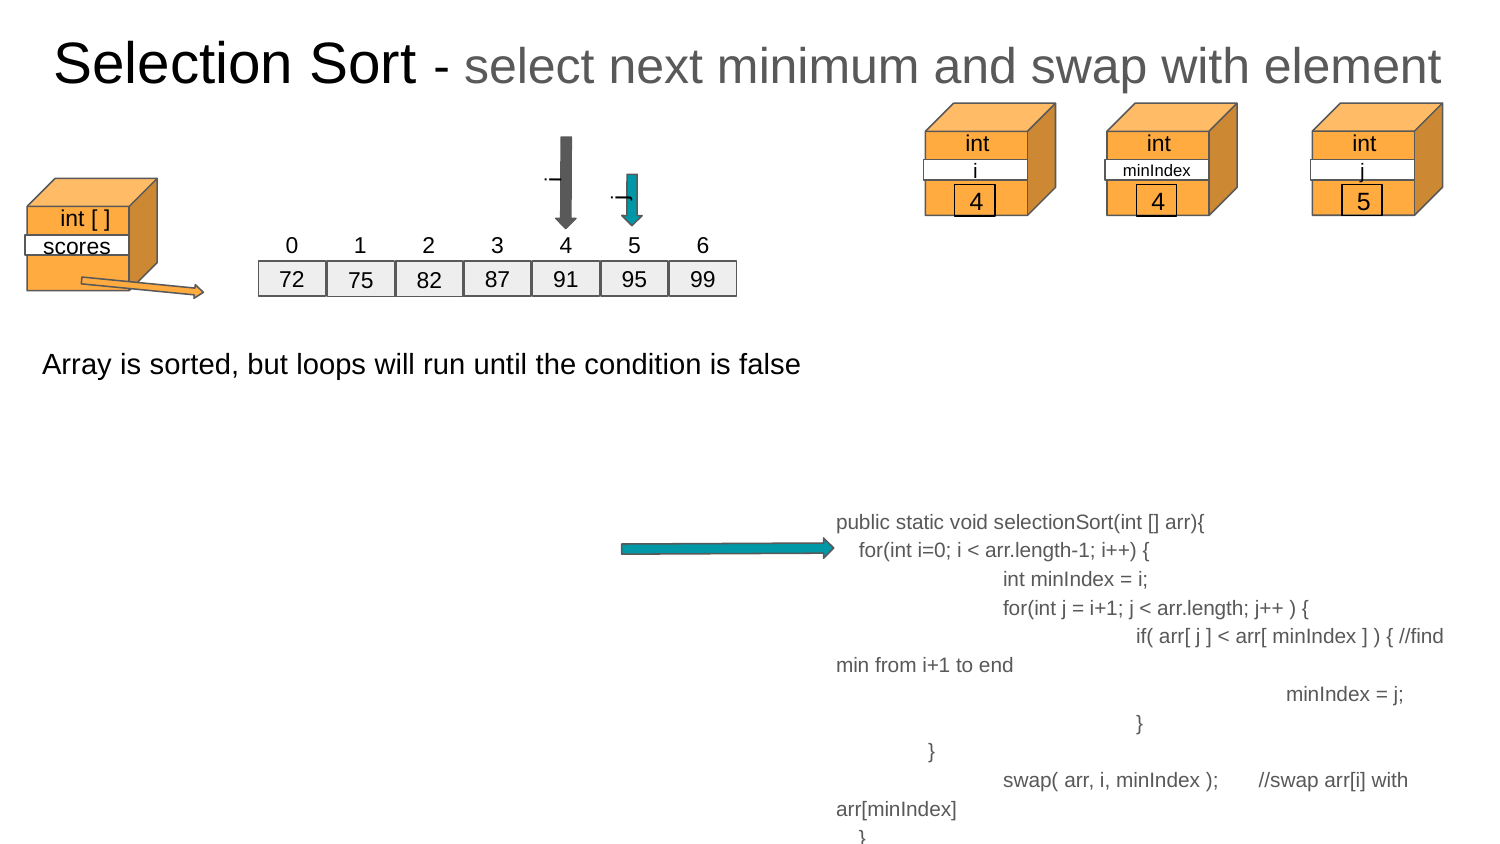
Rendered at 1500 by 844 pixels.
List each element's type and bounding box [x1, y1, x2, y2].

text_box [258, 137, 737, 297]
text_box [1104, 103, 1238, 216]
text_box [621, 174, 643, 226]
list [820, 489, 1497, 831]
text_box [923, 103, 1056, 216]
text_box [24, 178, 204, 299]
title [38, 10, 1494, 105]
text_box [621, 537, 834, 559]
text_box [1310, 103, 1443, 216]
text_box [27, 330, 902, 490]
